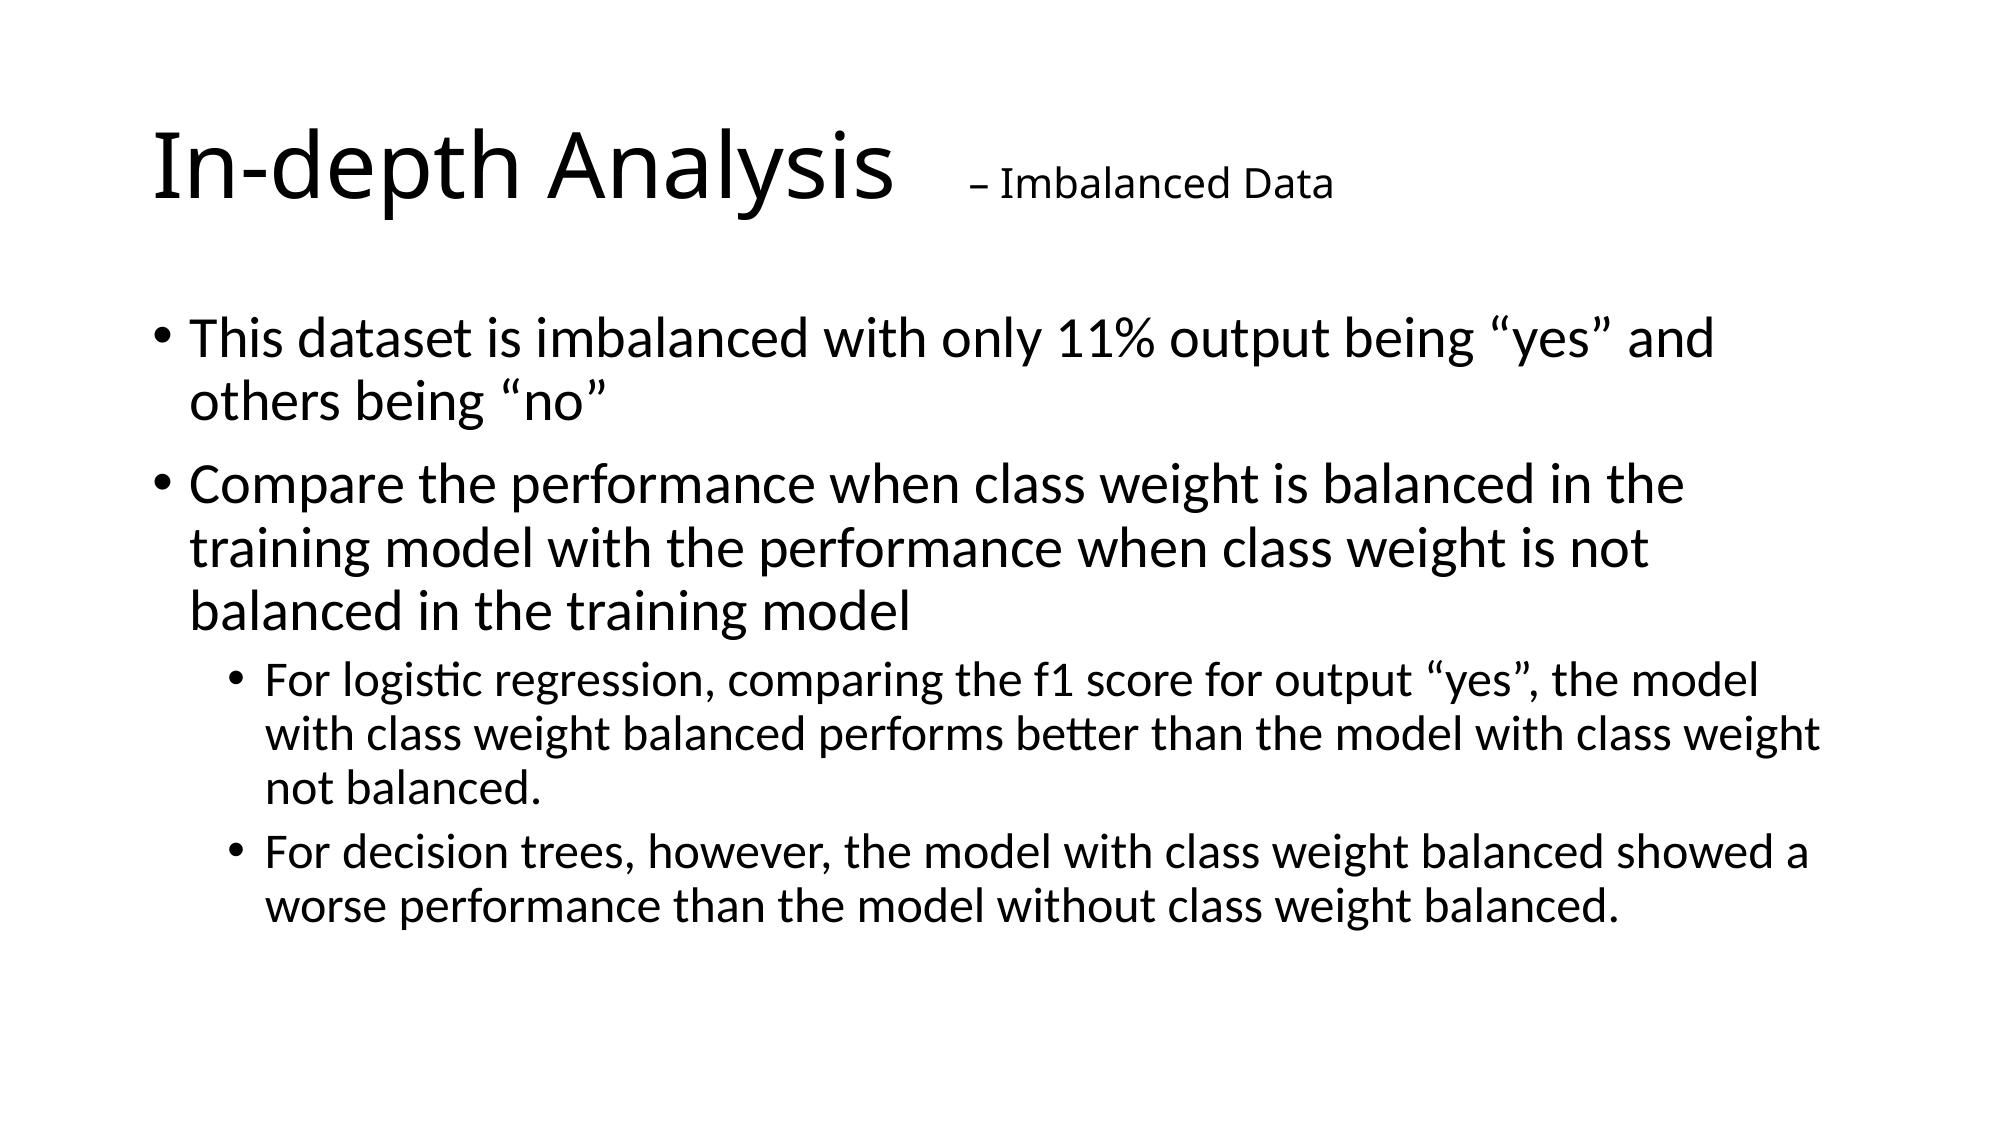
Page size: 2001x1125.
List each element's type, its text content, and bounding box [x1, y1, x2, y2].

title In-depth Analysis – Imbalanced Data [137, 59, 1863, 278]
list This dataset is imbalanced with only 11% output being “yes” and others being “no” Compare the performance when class weight is balanced in the training model with the performance when class weight is not balanced in the training model For logistic regression, comparing the f1 score for output “yes”, the model with class weight balanced performs better than the model with class weight not balanced. For decision trees, however, the model with class weight balanced showed a worse performance than the model without class weight balanced. [137, 299, 1863, 1014]
